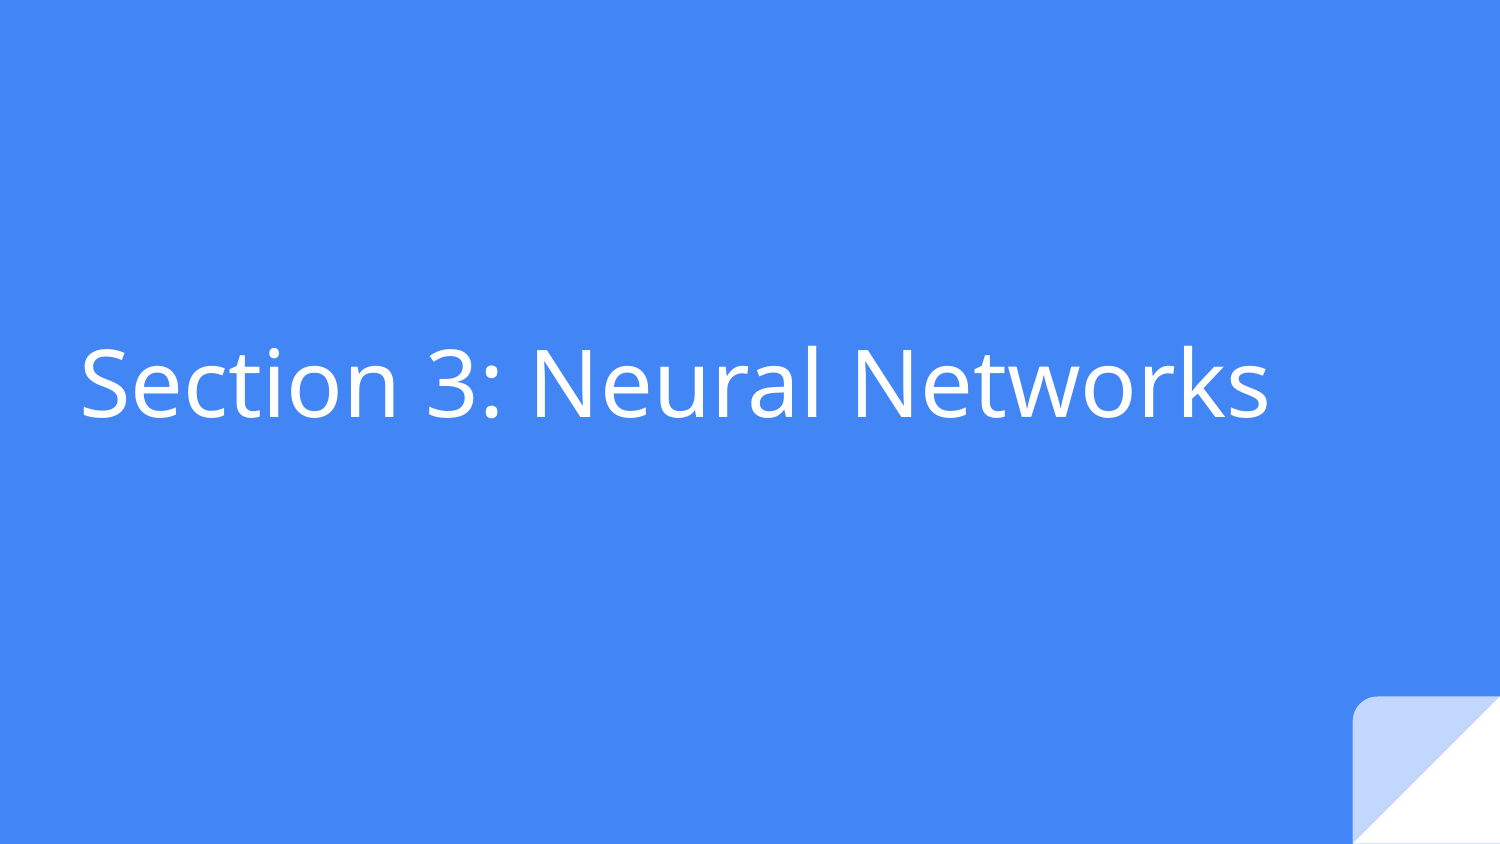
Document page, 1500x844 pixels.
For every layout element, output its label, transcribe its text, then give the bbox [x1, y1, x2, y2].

title Section 3: Neural Networks [64, 298, 1413, 452]
